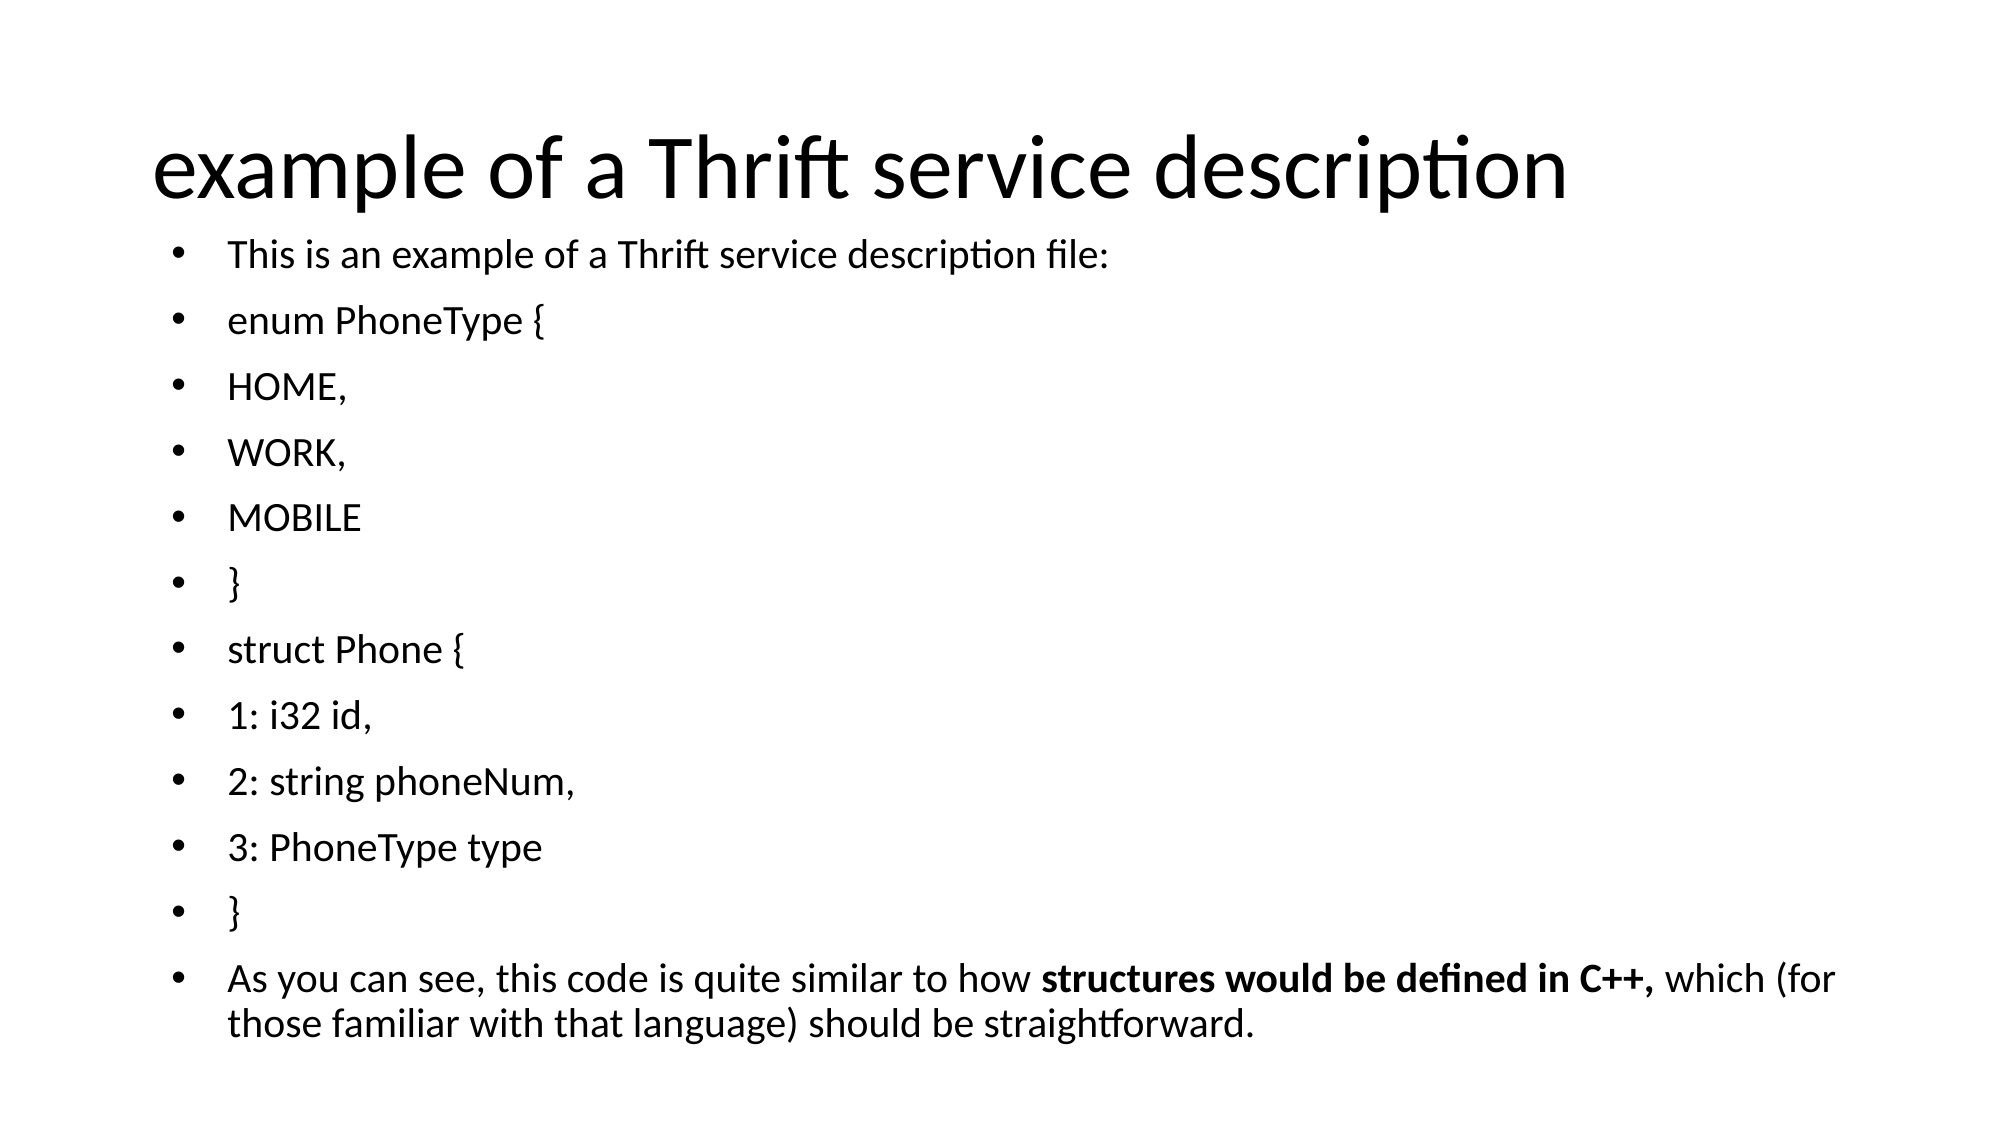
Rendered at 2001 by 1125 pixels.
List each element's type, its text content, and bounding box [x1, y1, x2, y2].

list This is an example of a Thrift service description file: enum PhoneType { HOME, WORK, MOBILE } struct Phone { 1: i32 id, 2: string phoneNum, 3: PhoneType type } As you can see, this code is quite similar to how structures would be defined in C++, which (for those familiar with that language) should be straightforward. [137, 224, 1863, 939]
title example of a Thrift service description [137, 59, 1863, 224]
